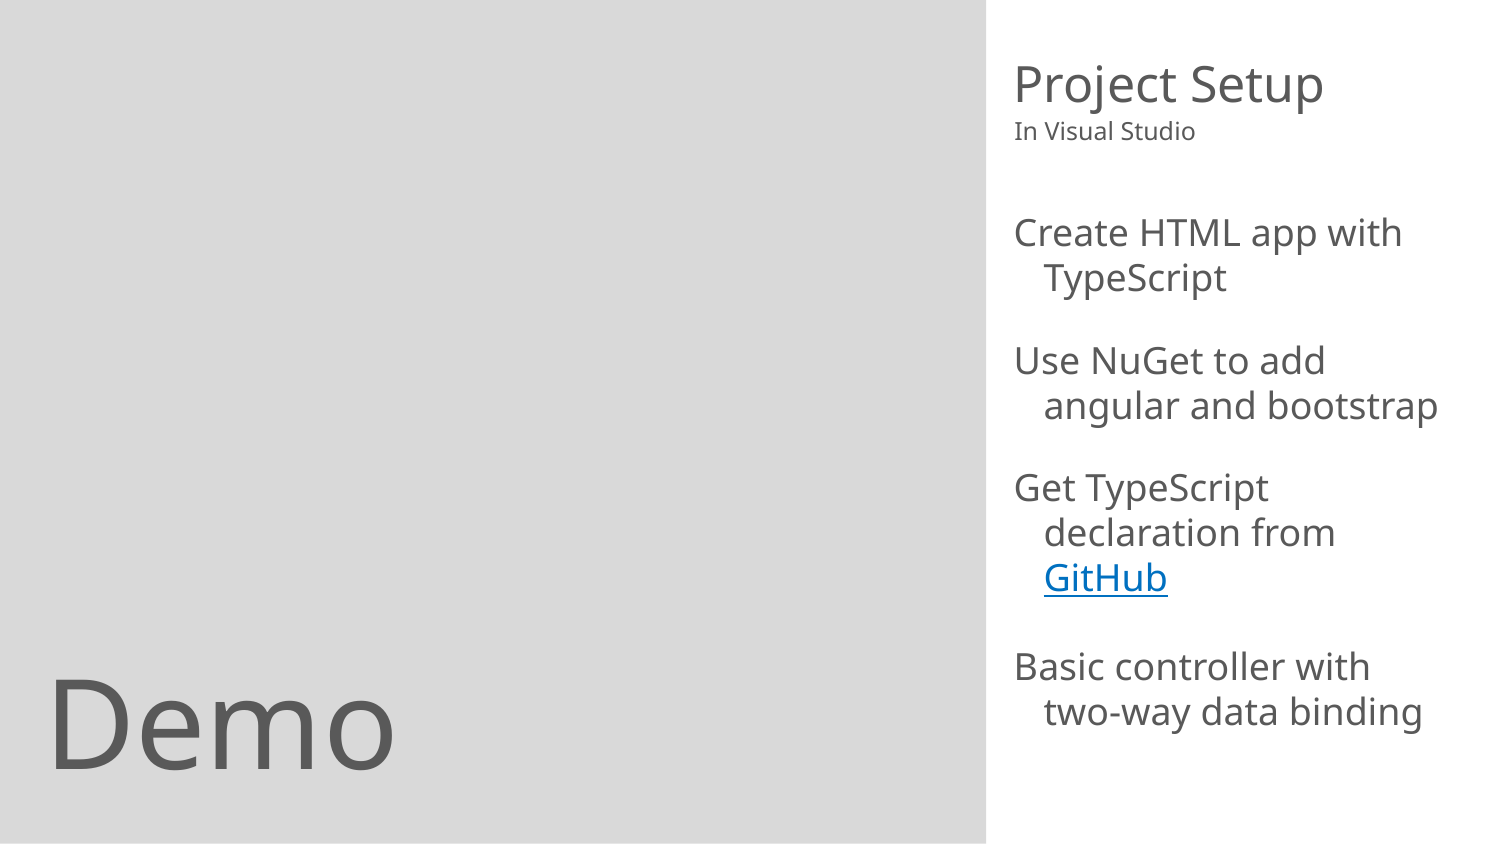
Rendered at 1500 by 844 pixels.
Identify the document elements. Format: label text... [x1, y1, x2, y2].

list Create HTML app with TypeScript Use NuGet to add angular and bootstrap Get TypeScript declaration from GitHub Basic controller with two-way data binding [1013, 209, 1459, 804]
list In Visual Studio [1014, 115, 1459, 178]
list Project Setup [1013, 30, 1460, 113]
